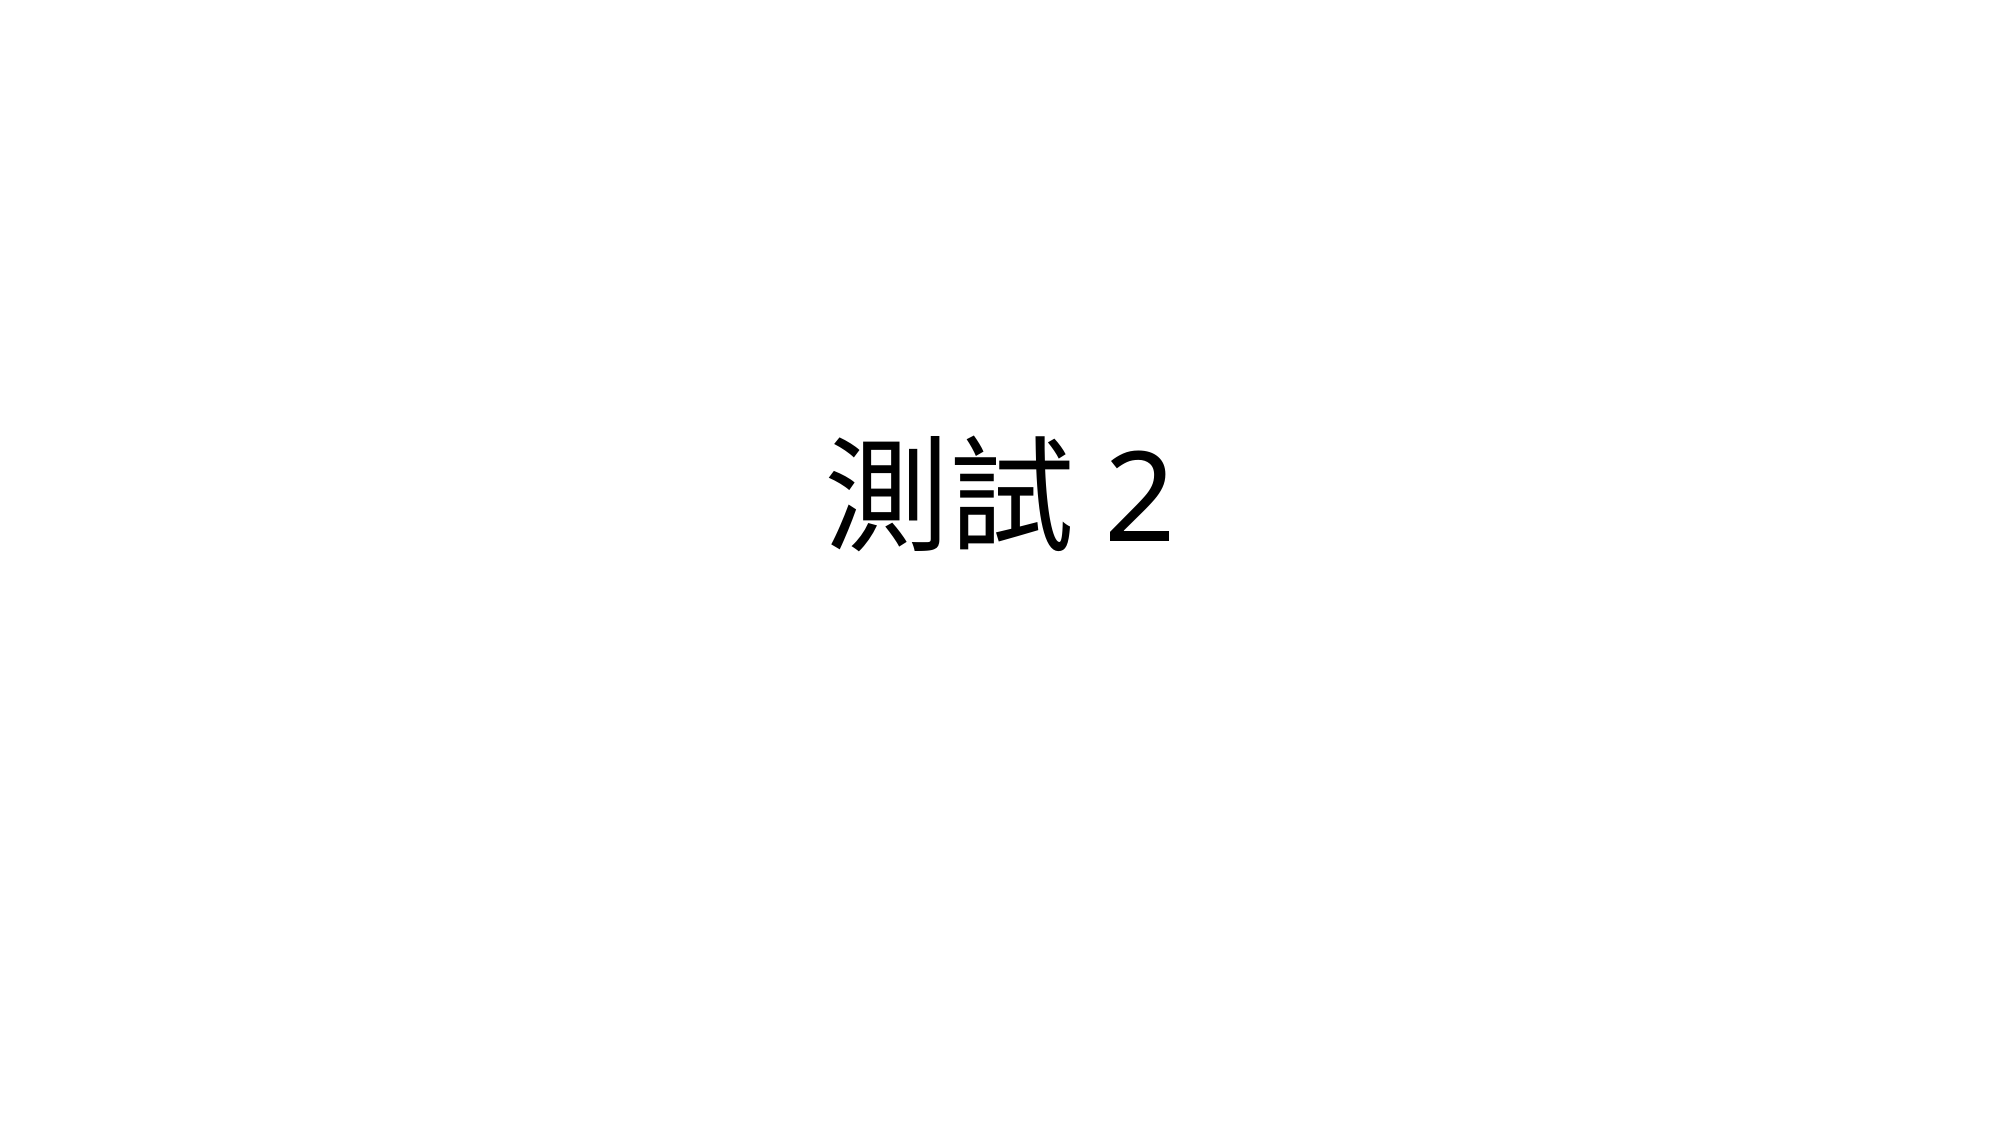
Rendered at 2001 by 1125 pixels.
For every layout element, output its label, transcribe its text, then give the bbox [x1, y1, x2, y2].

title 測試2 [249, 184, 1750, 576]
